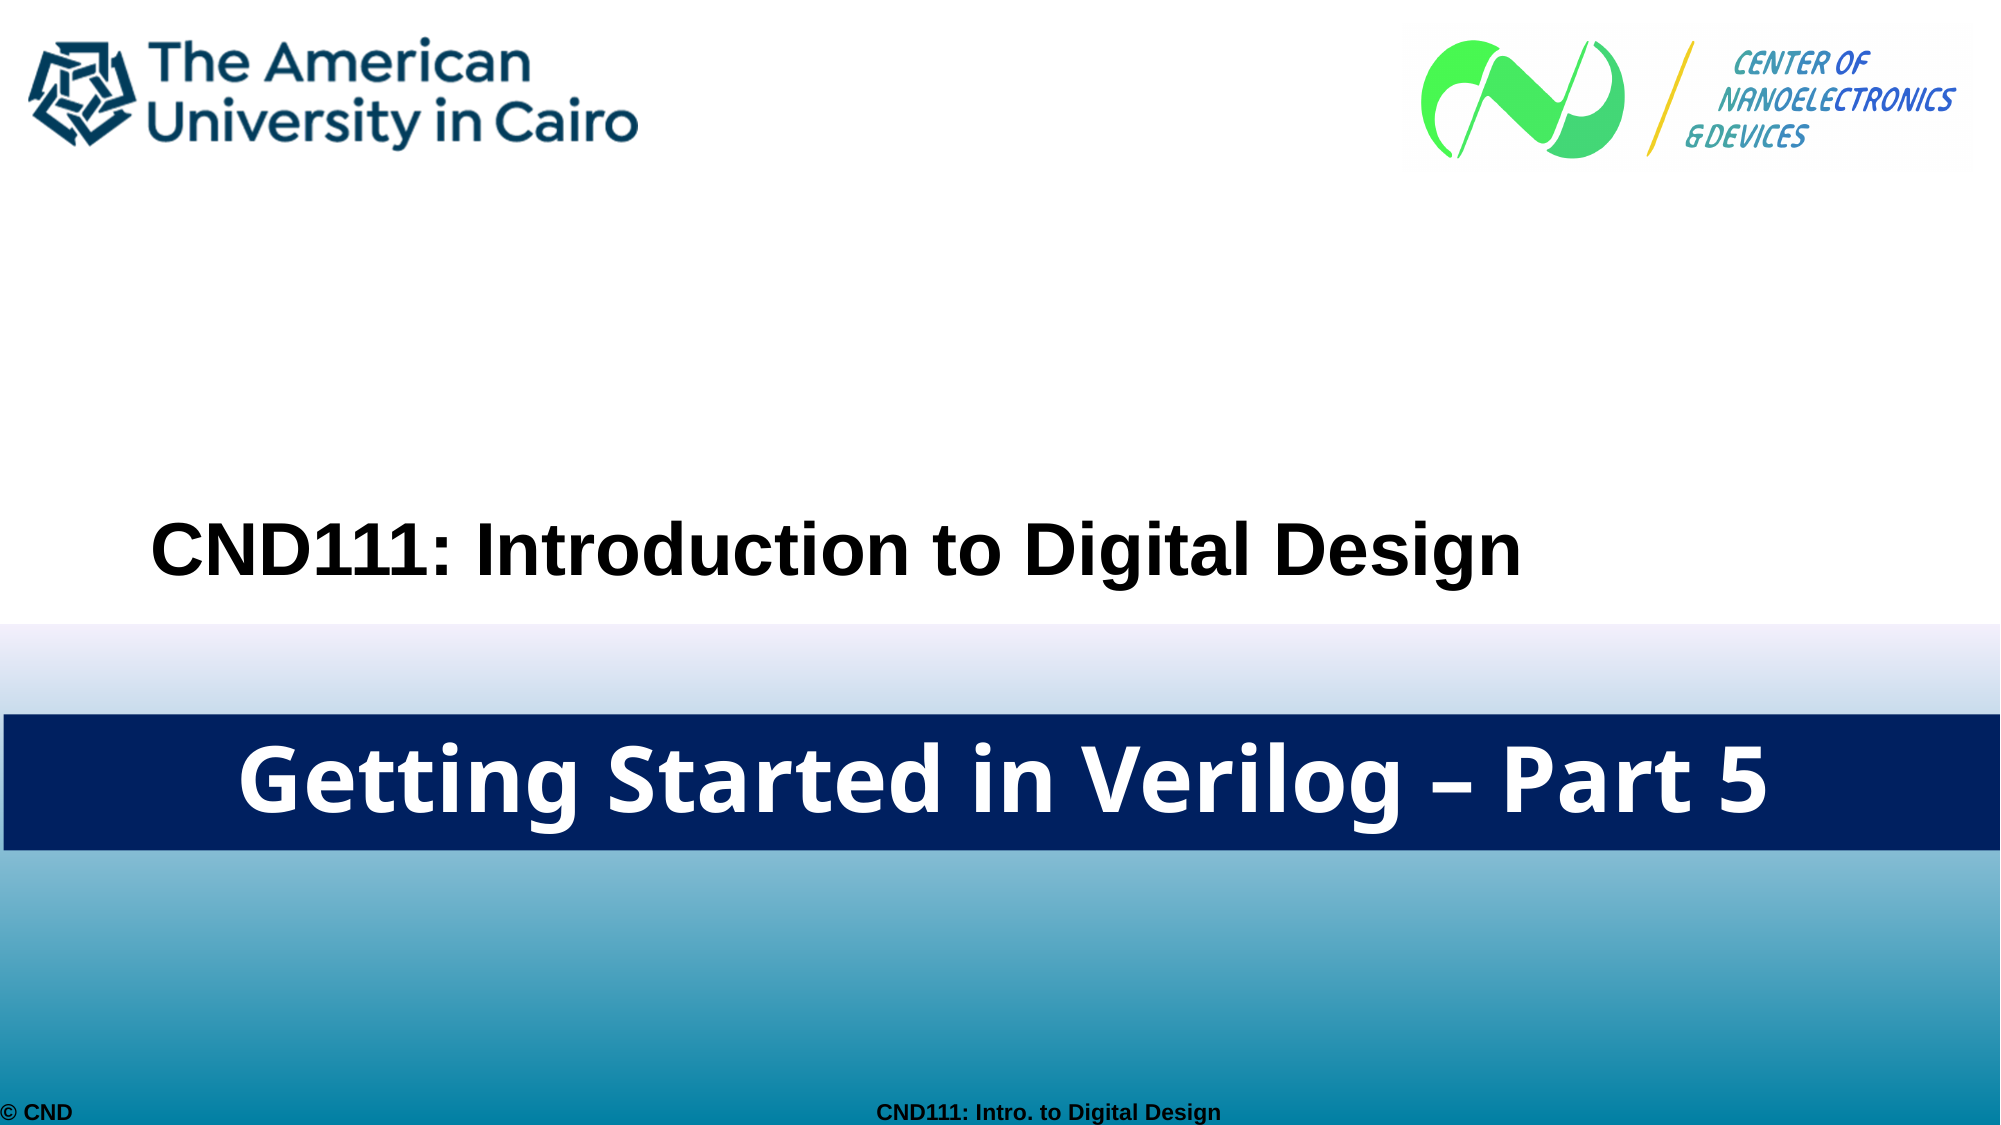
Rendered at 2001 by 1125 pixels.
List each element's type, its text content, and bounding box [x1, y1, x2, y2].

picture [27, 23, 638, 171]
footer © CND CND111: Intro. to Digital Design [0, 1086, 1880, 1125]
title CND111: Introduction to Digital Design [150, 125, 1850, 591]
text_box Getting Started in Verilog – Part 5 [3, 714, 2000, 851]
picture [1402, 23, 1973, 172]
picture [612, 115, 632, 125]
picture [458, 115, 474, 125]
picture [196, 116, 212, 125]
